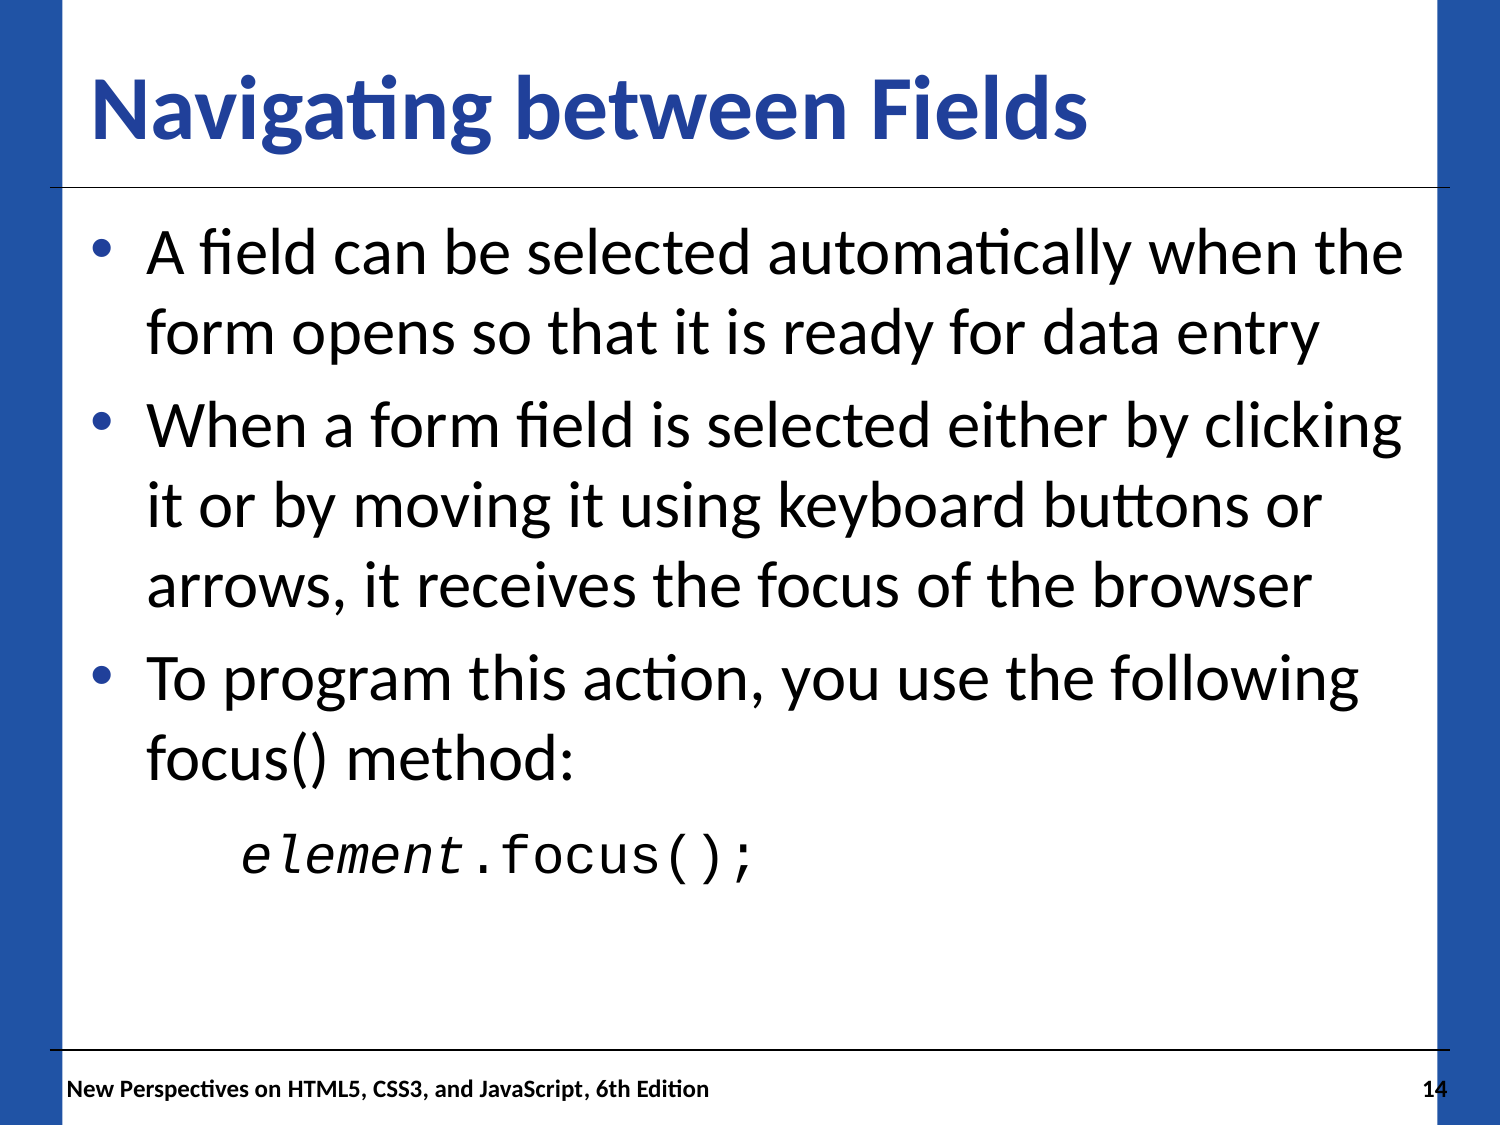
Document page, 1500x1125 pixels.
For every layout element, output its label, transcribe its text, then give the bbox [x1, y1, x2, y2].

slide_number 14 [1374, 1050, 1463, 1125]
footer New Perspectives on HTML5, CSS3, and JavaScript, 6th Edition [0, 1050, 1350, 1125]
title Navigating between Fields [74, 24, 1438, 181]
list A field can be selected automatically when the form opens so that it is ready for data entry When a form field is selected either by clicking it or by moving it using keyboard buttons or arrows, it receives the focus of the browser To program this action, you use the following focus() method: element.focus(); [74, 199, 1438, 1006]
